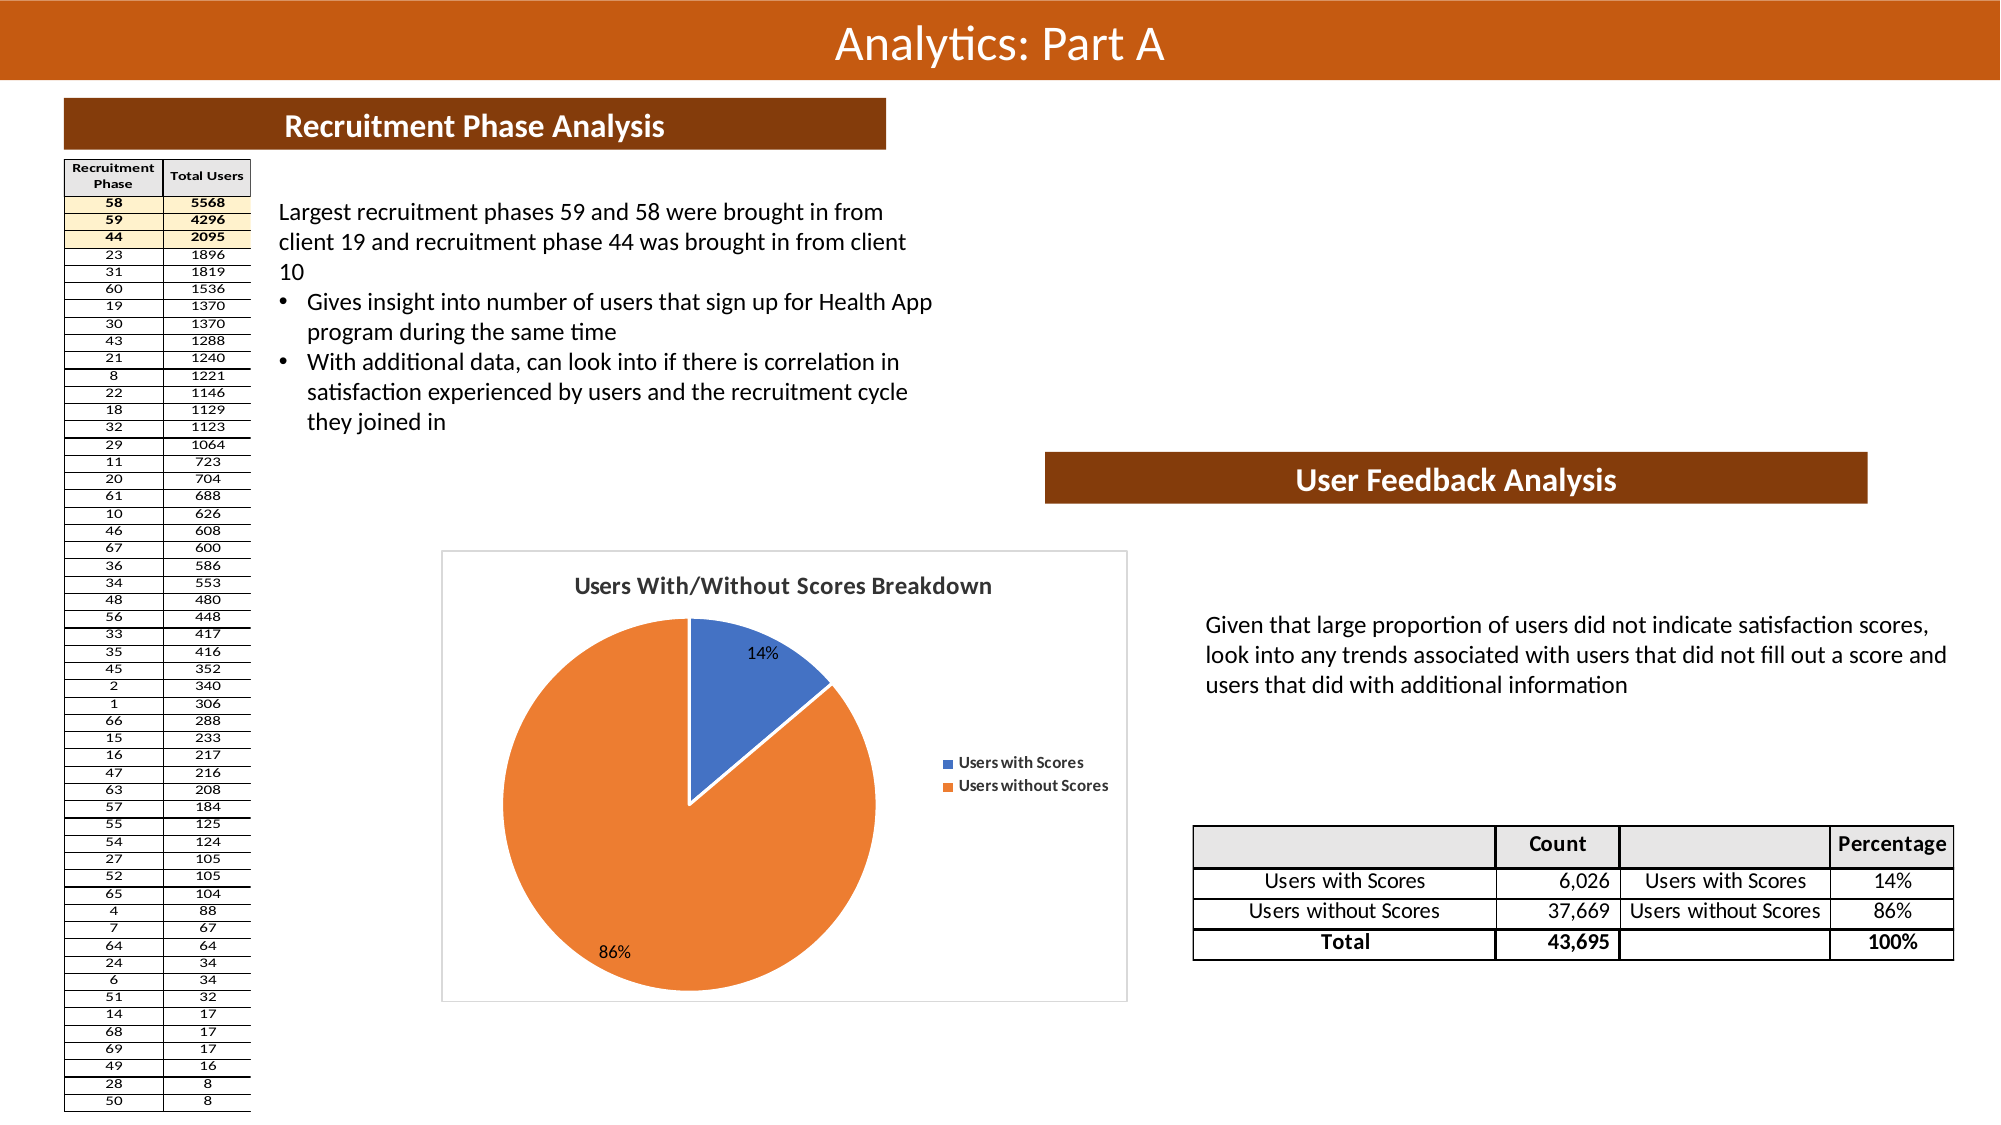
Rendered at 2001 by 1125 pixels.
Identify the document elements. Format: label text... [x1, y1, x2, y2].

picture [1192, 825, 1956, 963]
picture [63, 159, 252, 1112]
chart [440, 550, 1128, 1003]
text_box Recruitment Phase Analysis [63, 97, 887, 151]
text_box Largest recruitment phases 59 and 58 were brought in from client 19 and recruitment phase 44 was brought in from client 10 Gives insight into number of users that sign up for Health App program during the same time With additional data, can look into if there is correlation in satisfaction experienced by users and the recruitment cycle they joined in [264, 188, 951, 443]
text_box User Feedback Analysis [1044, 451, 1869, 505]
text_box Analytics: Part A [0, 0, 2000, 81]
text_box Given that large proportion of users did not indicate satisfaction scores, look into any trends associated with users that did not fill out a score and users that did with additional information [1190, 601, 1987, 707]
